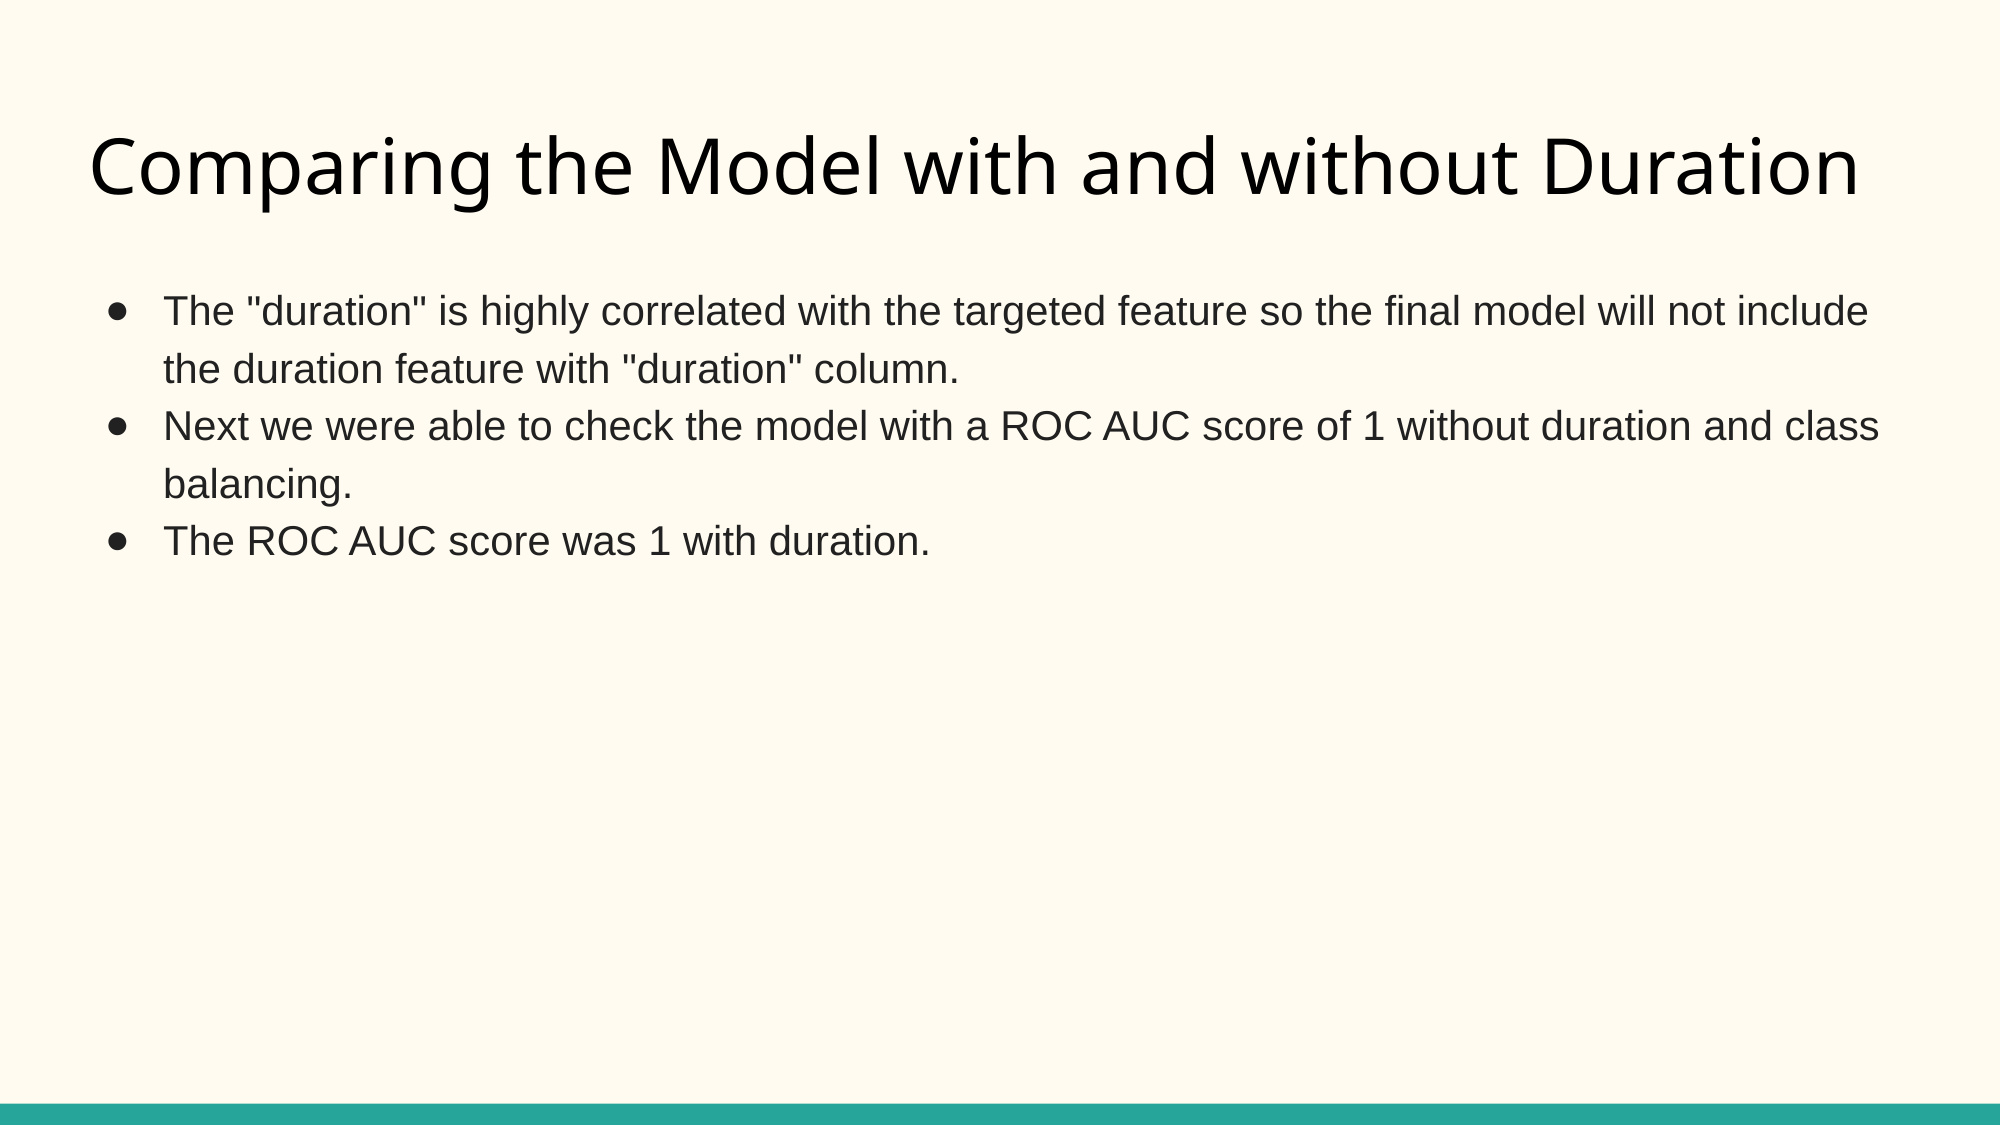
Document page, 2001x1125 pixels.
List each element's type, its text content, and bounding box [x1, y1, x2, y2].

list The "duration" is highly correlated with the targeted feature so the final model will not include the duration feature with "duration" column. Next we were able to check the model with a ROC AUC score of 1 without duration and class balancing. The ROC AUC score was 1 with duration. [68, 256, 1932, 1000]
title Comparing the Model with and without Duration [68, 97, 1932, 232]
